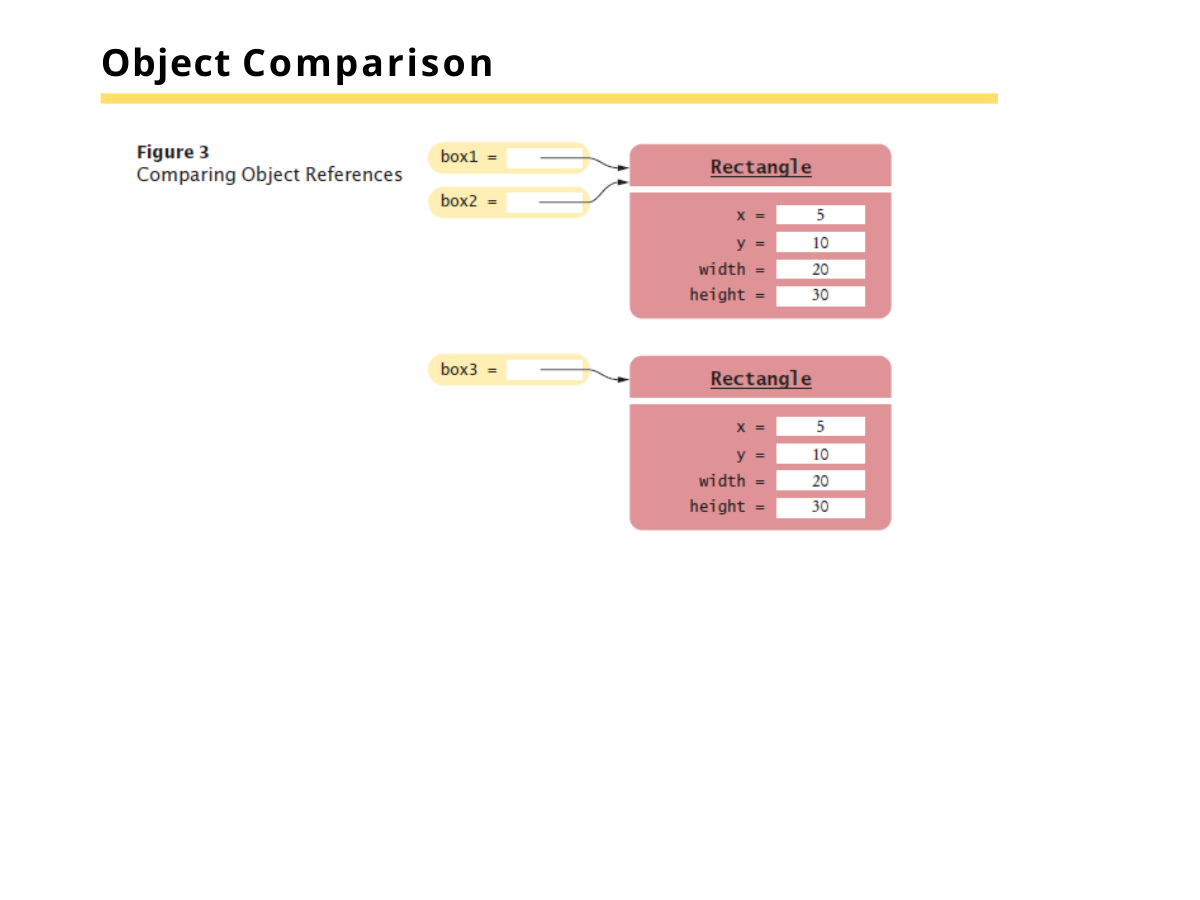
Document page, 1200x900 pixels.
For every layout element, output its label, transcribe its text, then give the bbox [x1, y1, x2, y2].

title Object Comparison [98, 39, 1102, 190]
text_box [124, 128, 921, 545]
